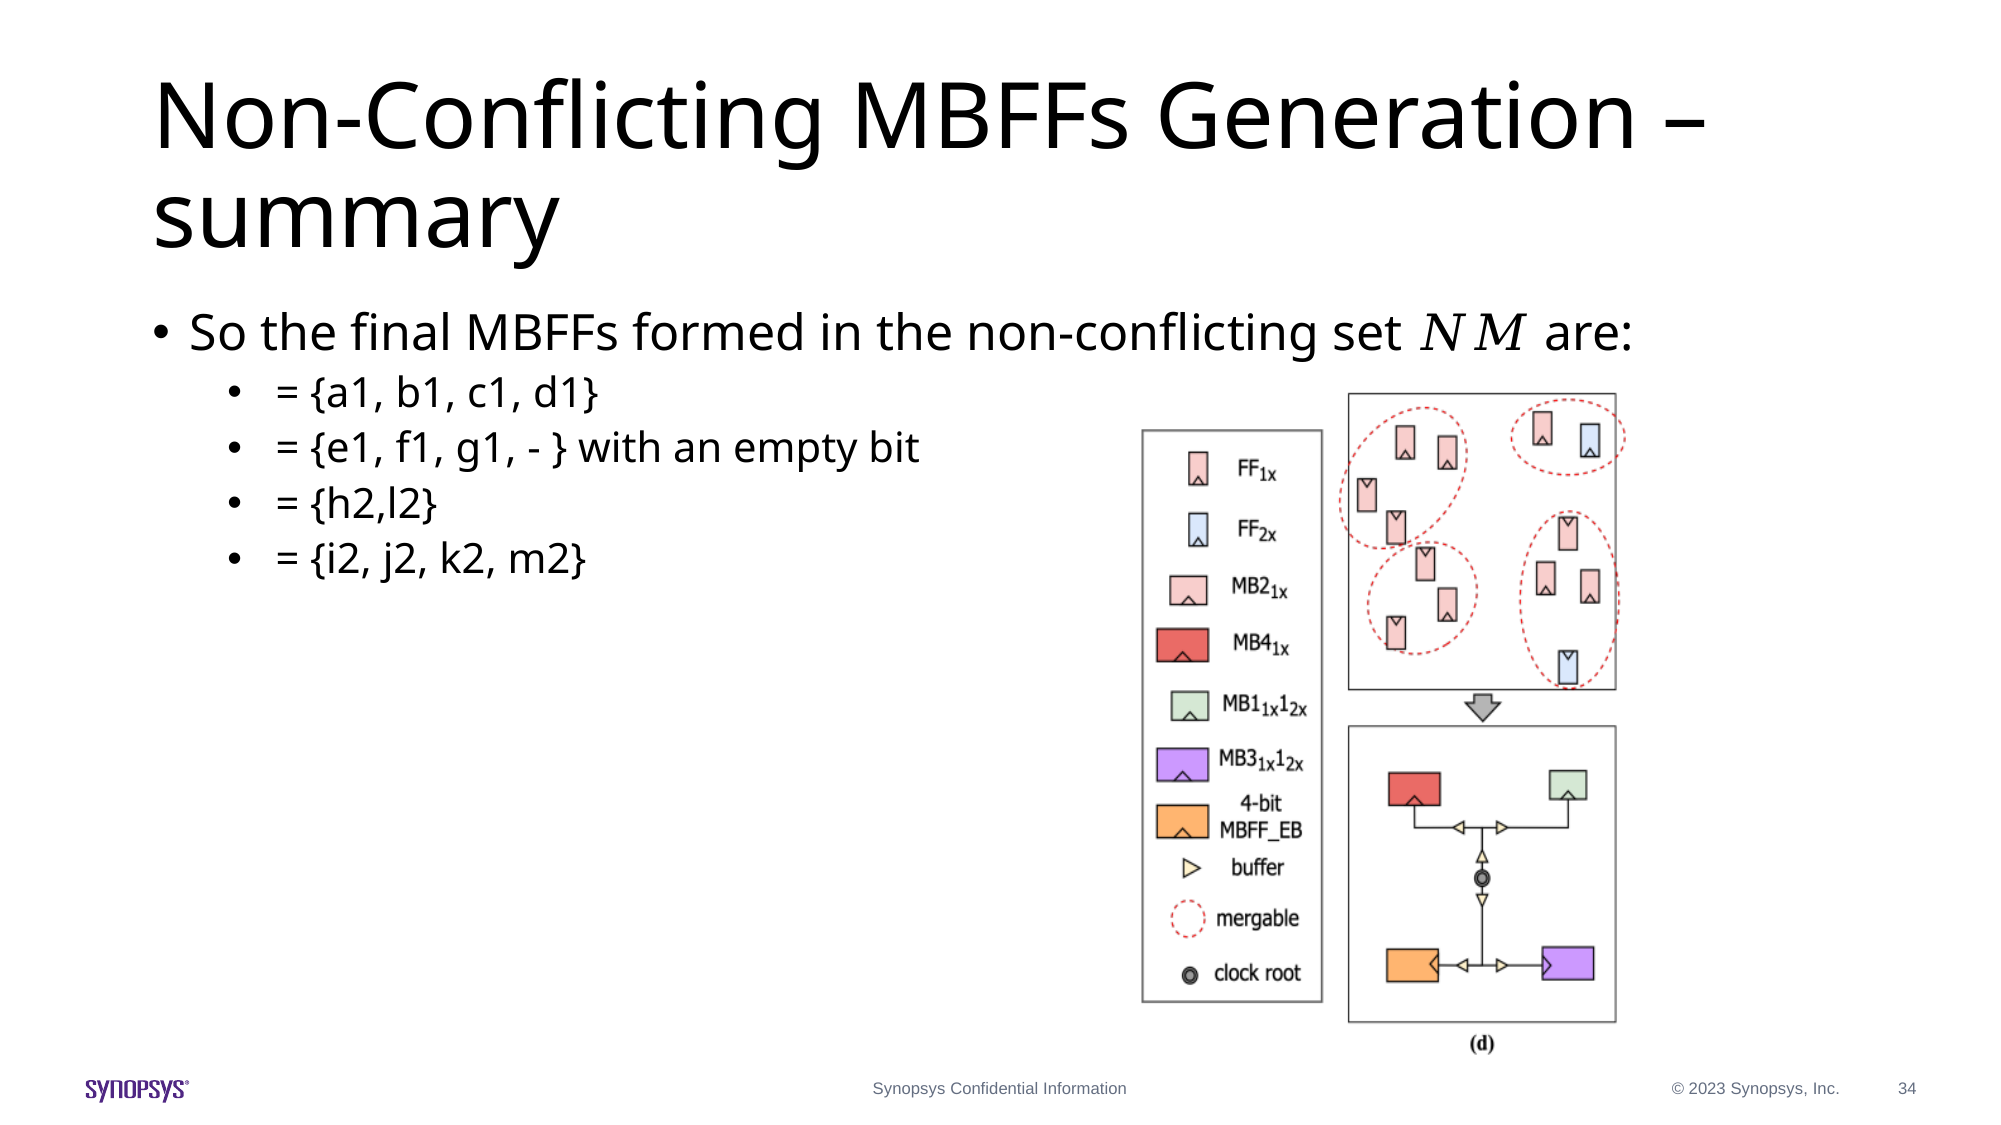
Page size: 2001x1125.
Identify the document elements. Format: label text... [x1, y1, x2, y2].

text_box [1138, 378, 1630, 1066]
title Non-Conflicting MBFFs Generation – summary [137, 59, 1898, 278]
